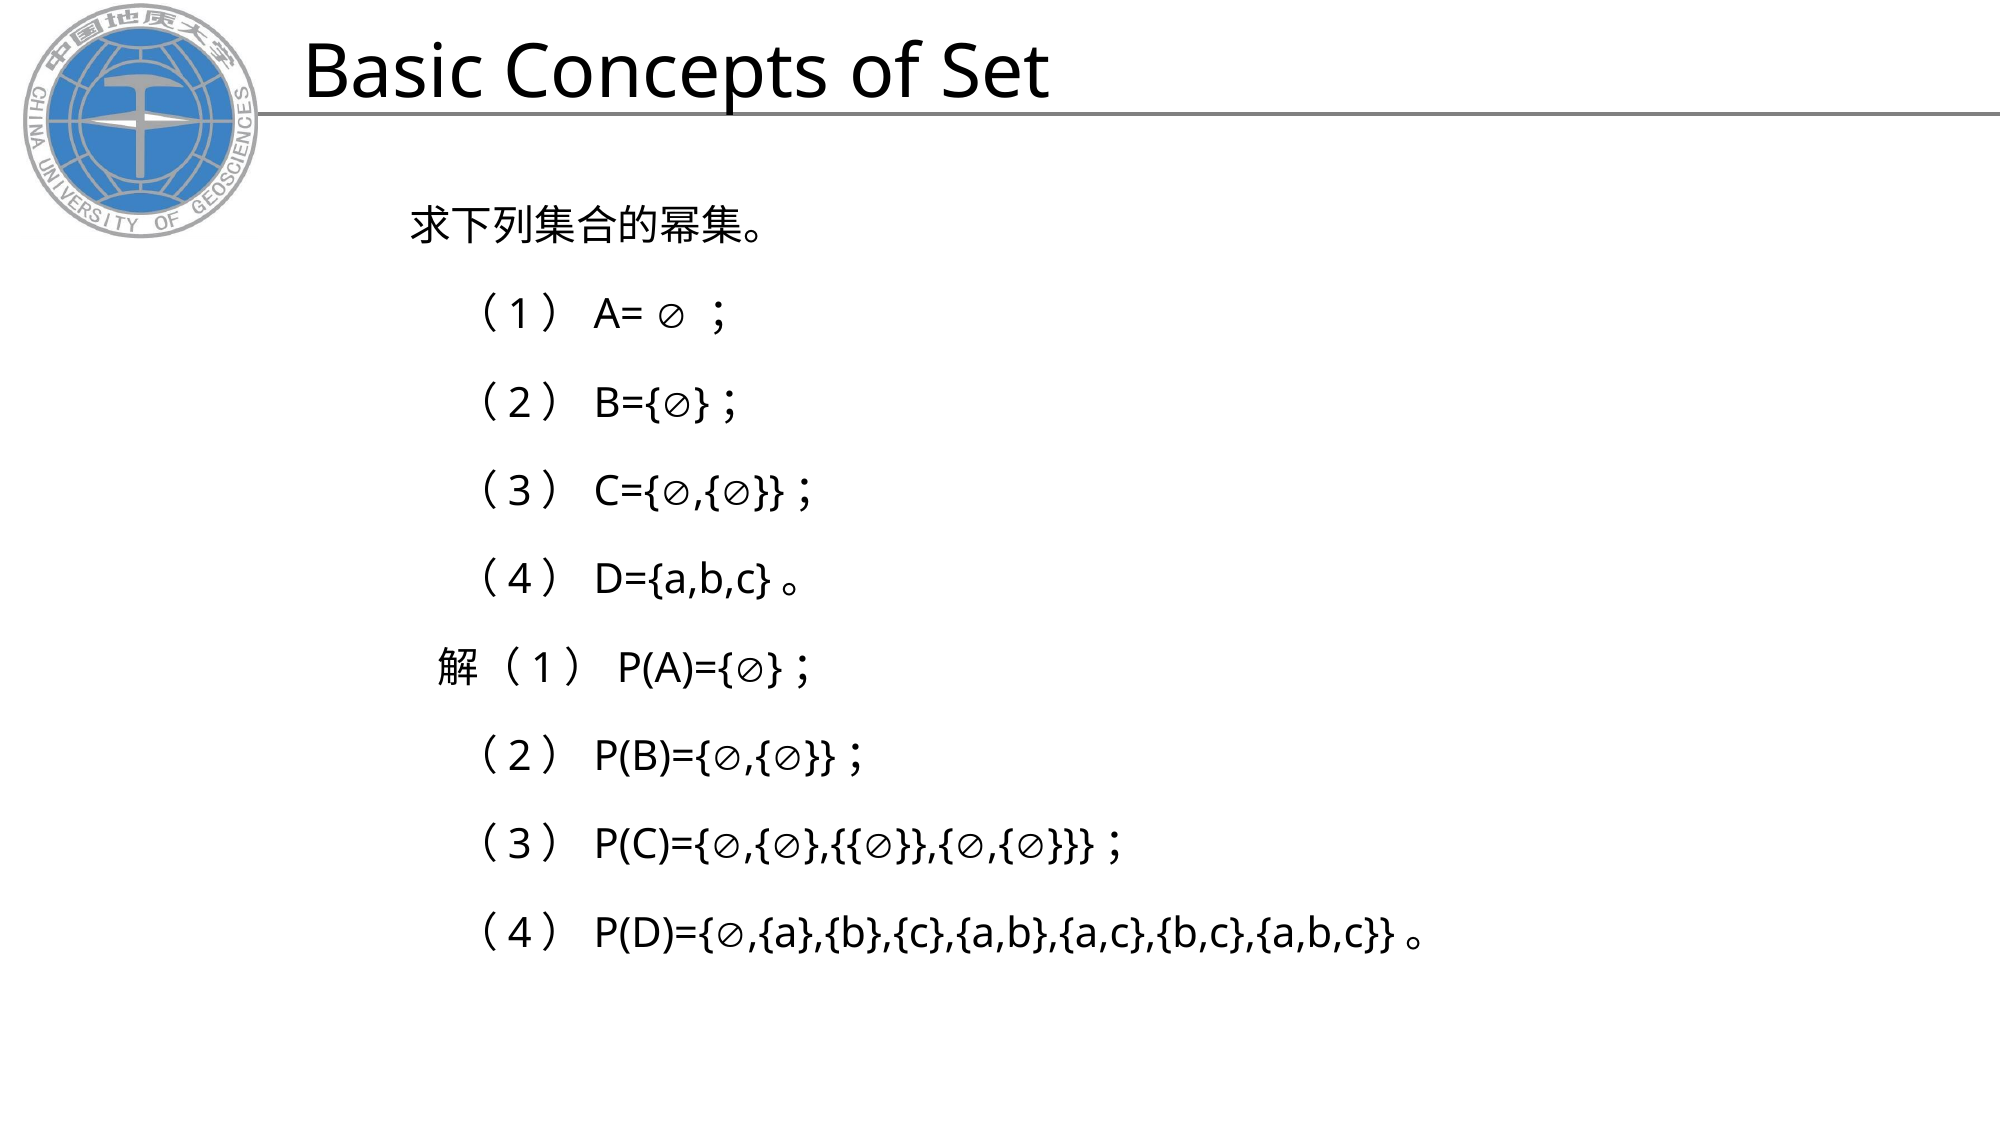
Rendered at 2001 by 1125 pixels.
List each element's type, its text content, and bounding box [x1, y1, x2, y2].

text_box 求下列集合的幂集。 （1）A=  ； （2）B={}； （3）C={,{}}； （4）D={a,b,c}。 解（1）P(A)={}； （2）P(B)={,{}}； （3）P(C)={,{},{{}},{,{}}}； （4）P(D)={,{a},{b},{c},{a,b},{a,c},{b,c},{a,b,c}}。 [394, 173, 1745, 917]
text_box Basic Concepts of Set [287, 15, 1233, 120]
picture [21, 3, 258, 239]
